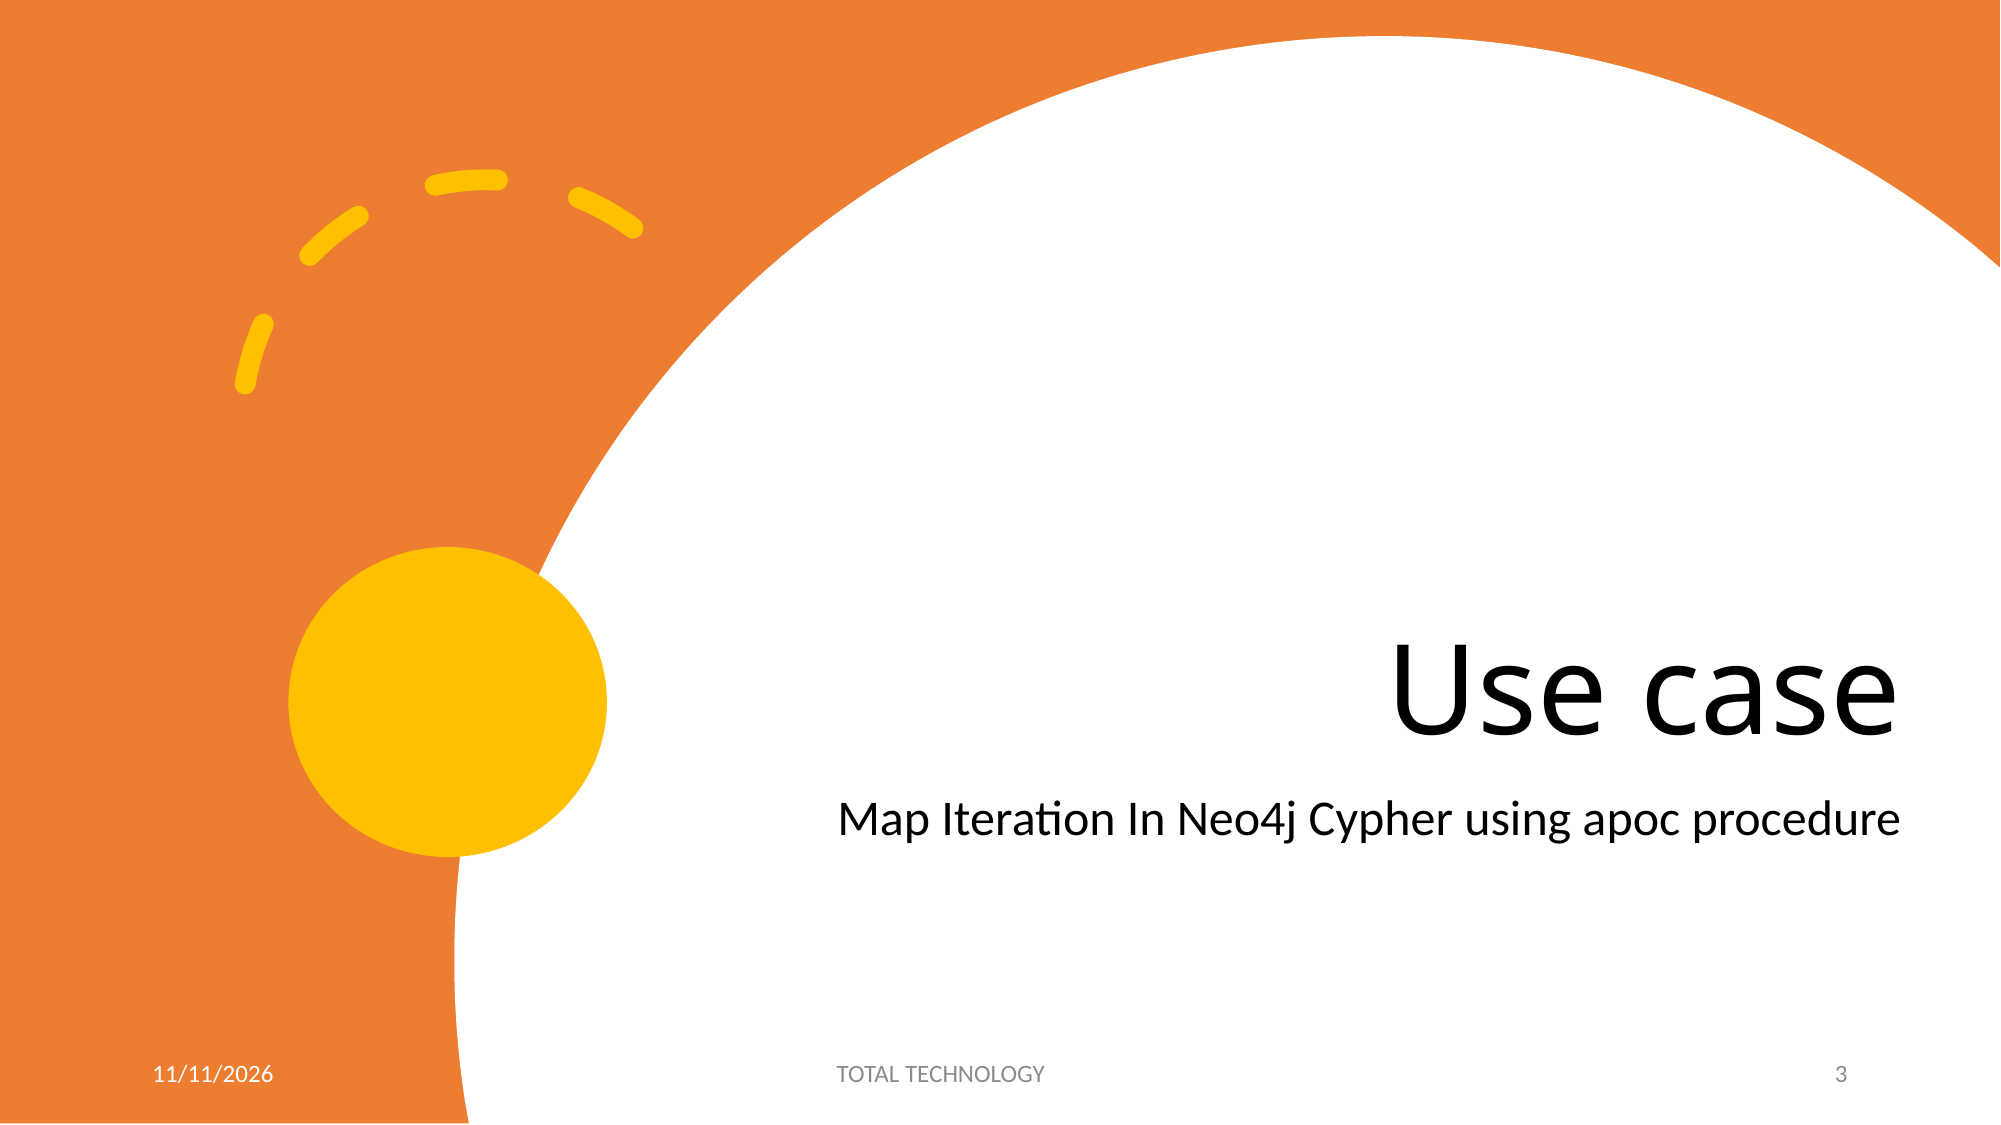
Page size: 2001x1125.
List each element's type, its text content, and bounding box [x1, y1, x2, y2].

text_box [287, 545, 609, 859]
text_box [453, 35, 2000, 1125]
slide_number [137, 1042, 455, 1103]
text_box [0, 0, 2000, 1124]
text_box [244, 179, 653, 425]
slide_number 3 [1412, 1042, 1863, 1103]
list Map Iteration In Neo4j Cypher using apoc procedure [503, 784, 1917, 1003]
title Use case [662, 318, 1917, 770]
footer TOTAL TECHNOLOGY [549, 1042, 1338, 1103]
